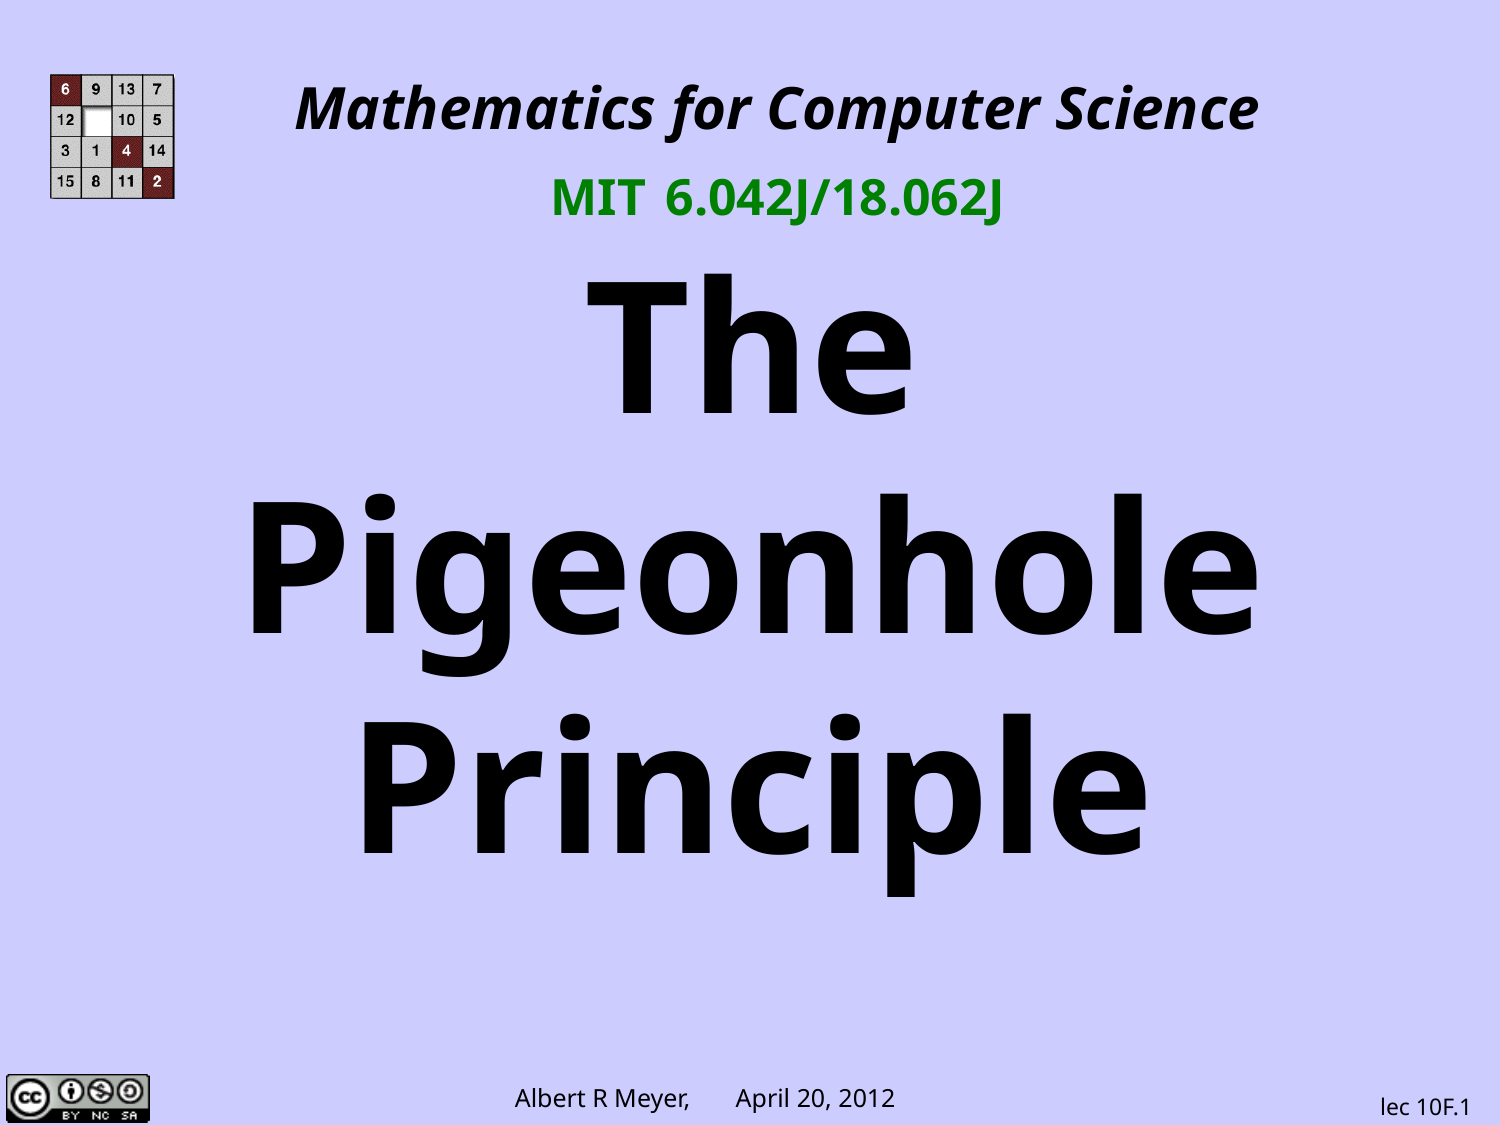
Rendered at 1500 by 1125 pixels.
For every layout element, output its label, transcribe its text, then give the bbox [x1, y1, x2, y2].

picture [6, 1074, 150, 1123]
text_box Mathematics for Computer Science MIT 6.042J/18.062J [279, 63, 1276, 239]
slide_number lec 10F.1 [1049, 1084, 1488, 1125]
picture [50, 74, 175, 199]
text_box The Pigeonhole Principle [53, 287, 1450, 834]
